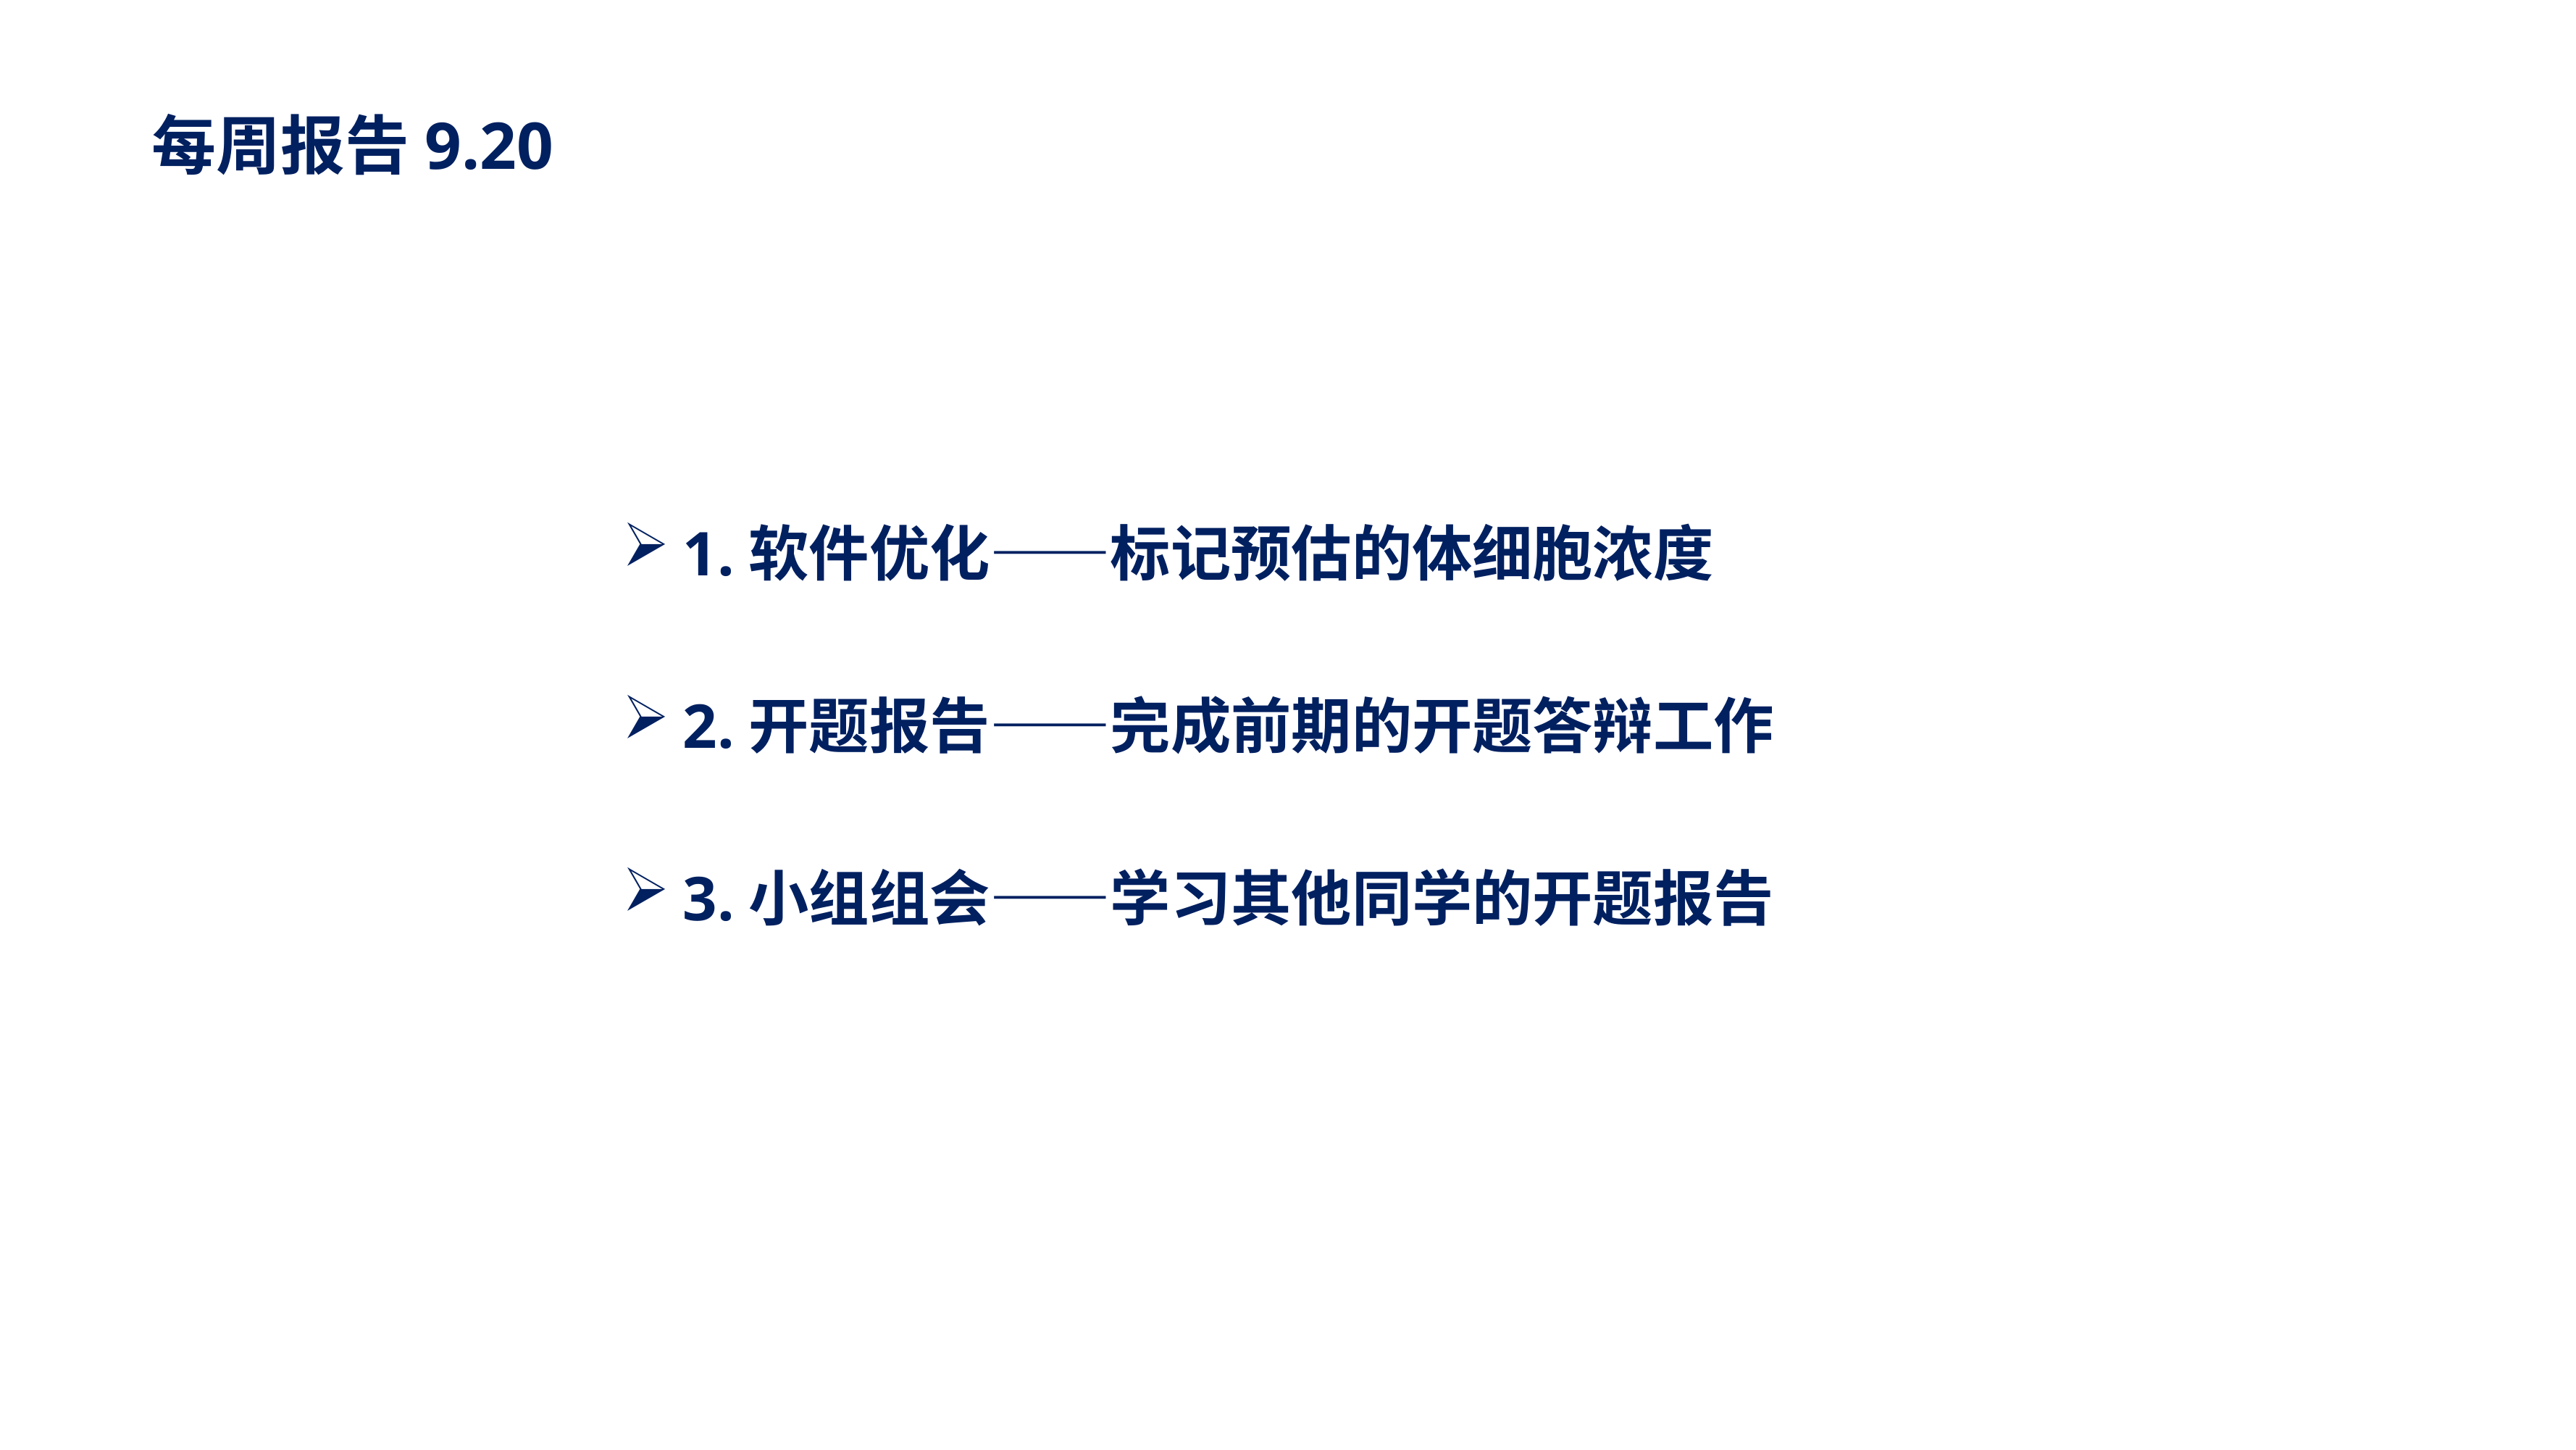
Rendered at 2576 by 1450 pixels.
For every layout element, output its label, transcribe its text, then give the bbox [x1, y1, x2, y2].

text_box 每周报告9.20 [141, 99, 1911, 188]
text_box 2.开题报告——完成前期的开题答辩工作 [611, 661, 2012, 766]
text_box 3.小组组会——学习其他同学的开题报告 [611, 833, 2012, 938]
text_box 1.软件优化——标记预估的体细胞浓度 [611, 488, 2012, 593]
